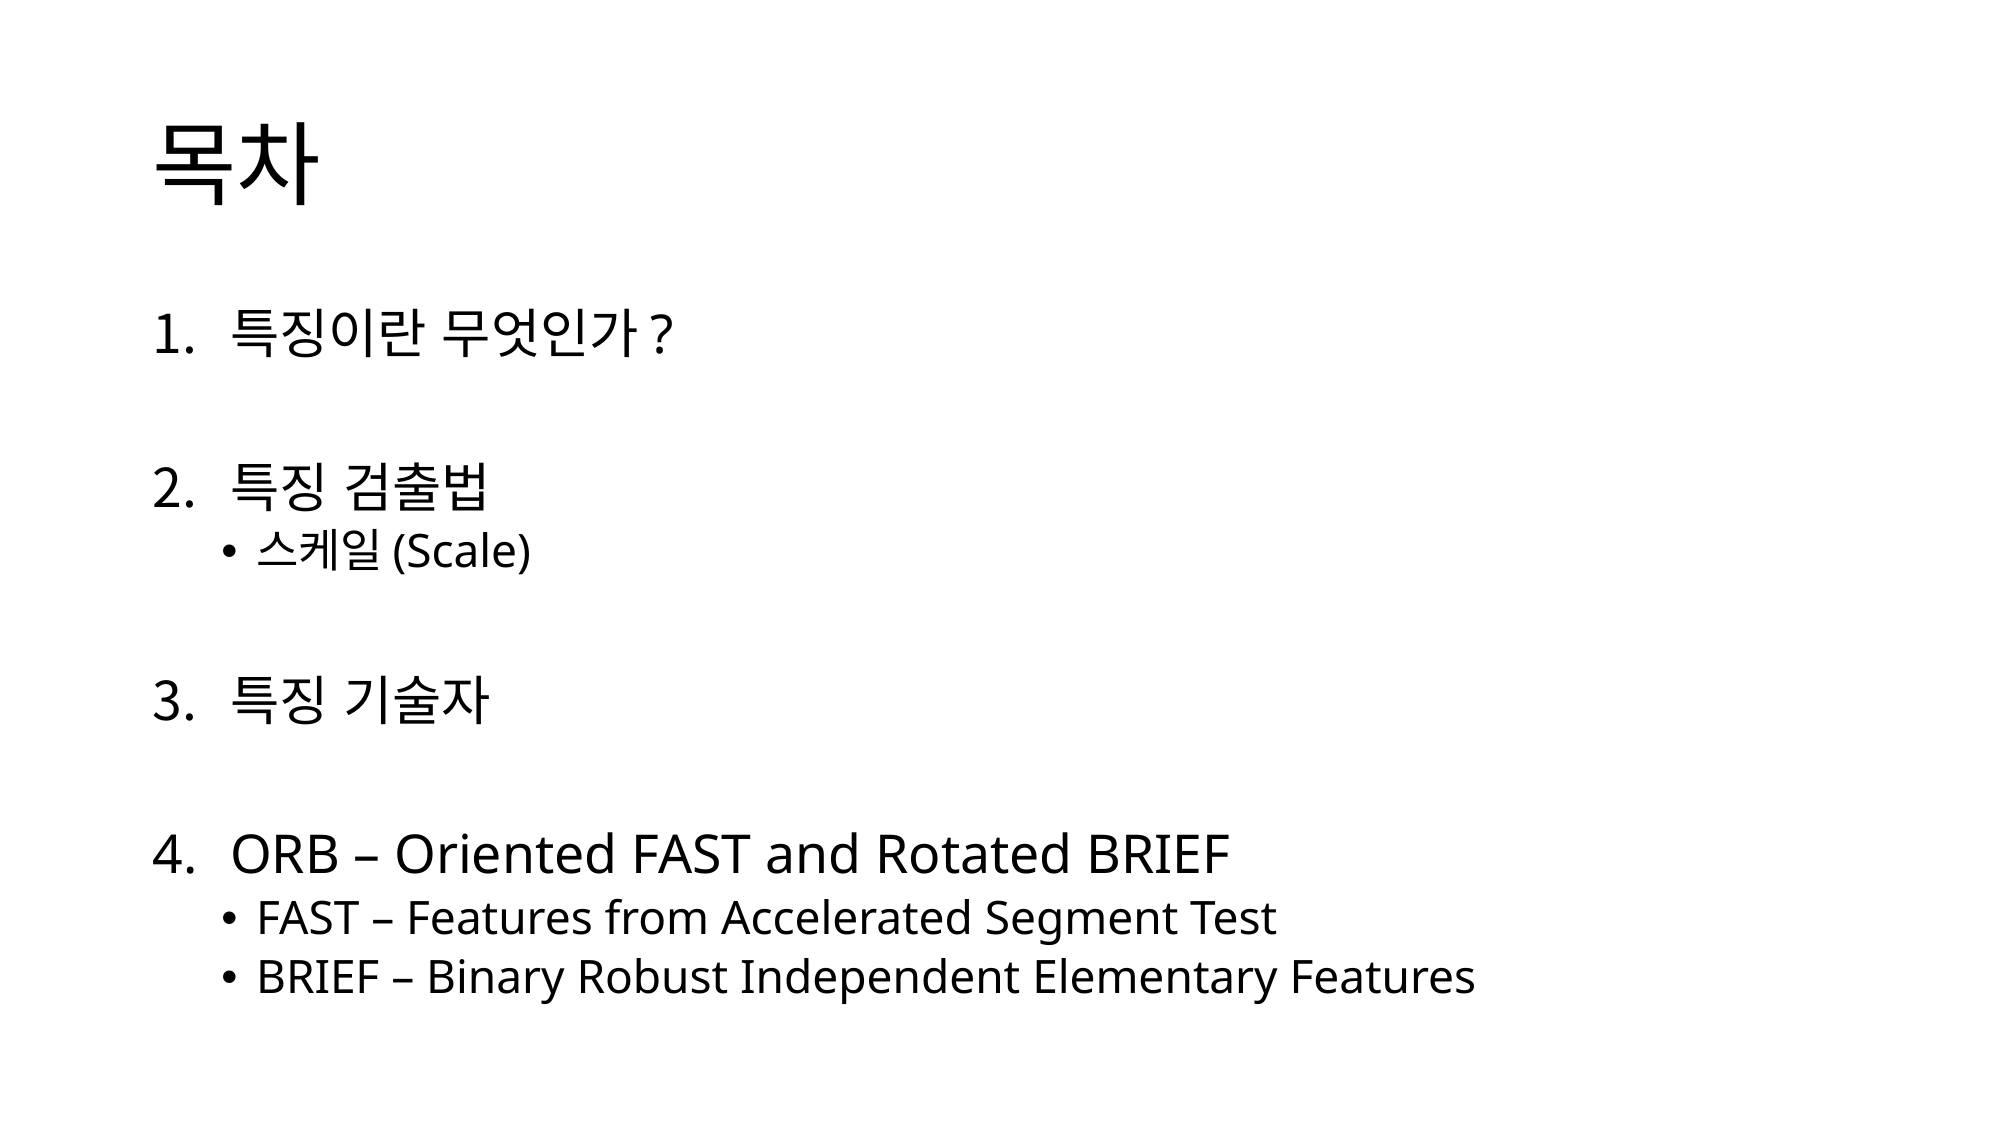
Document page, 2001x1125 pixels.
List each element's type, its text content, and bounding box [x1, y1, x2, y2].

list 특징이란 무엇인가? 특징 검출법 스케일(Scale) 특징 기술자 ORB – Oriented FAST and Rotated BRIEF FAST – Features from Accelerated Segment Test BRIEF – Binary Robust Independent Elementary Features [137, 299, 1863, 1014]
title 목차 [137, 59, 1863, 278]
